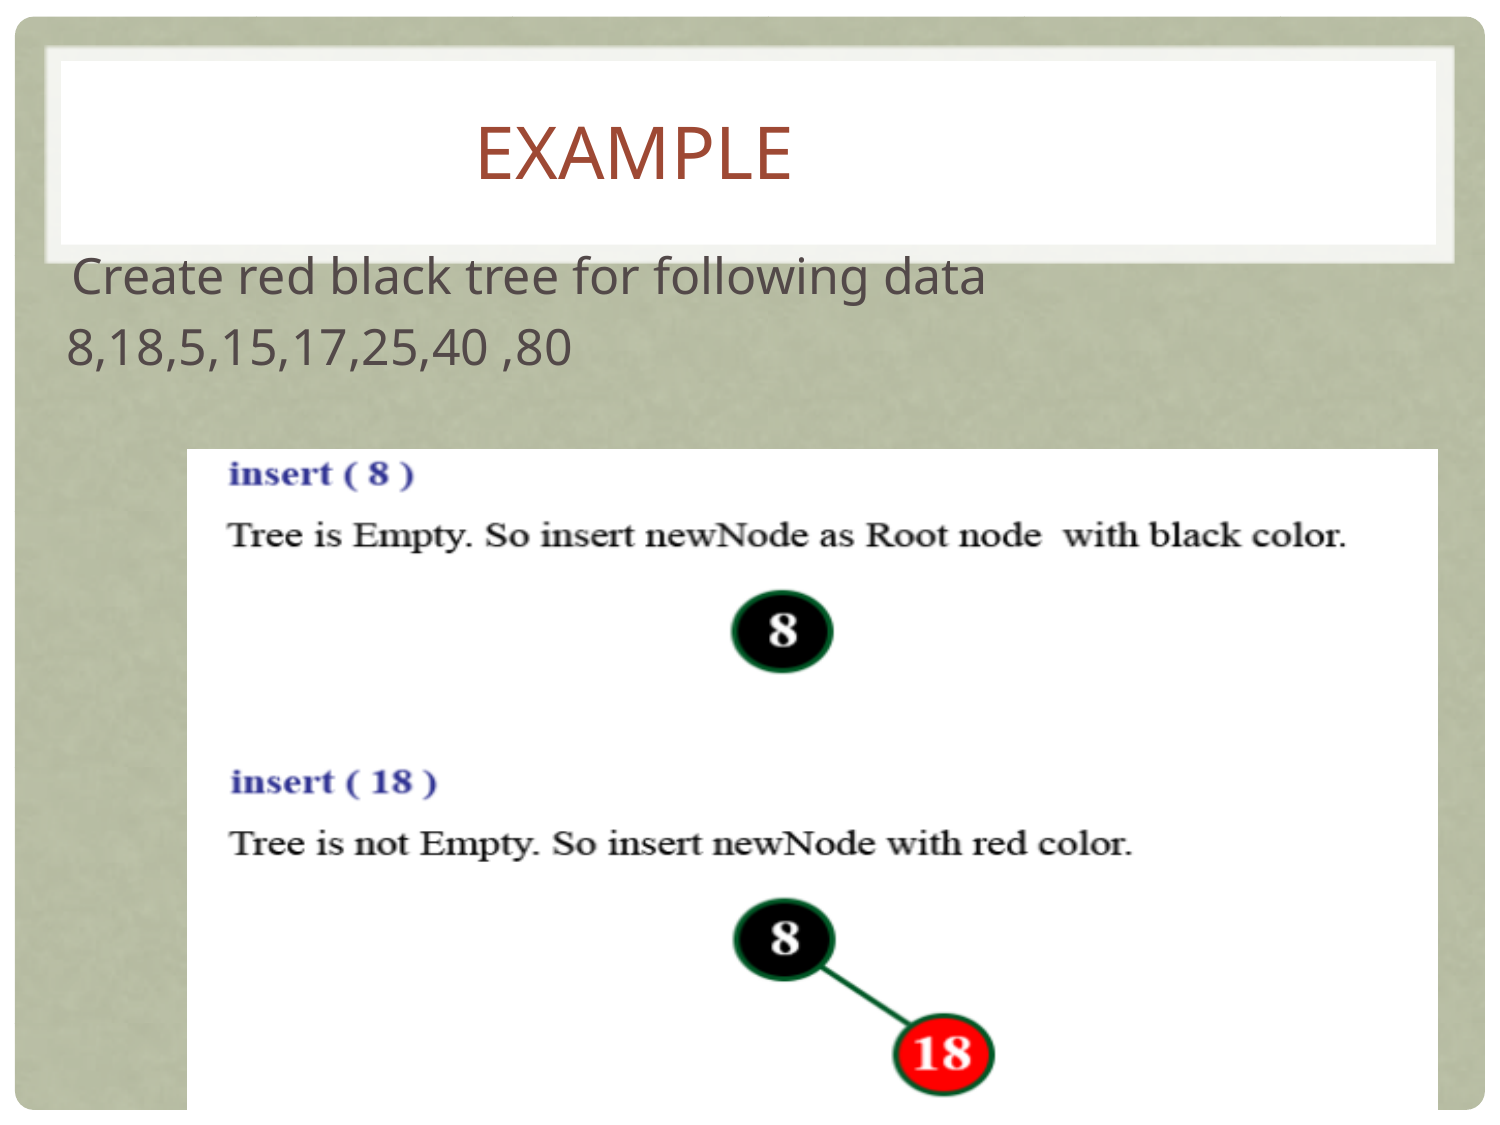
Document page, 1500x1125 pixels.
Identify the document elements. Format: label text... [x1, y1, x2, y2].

title Example [24, 62, 1375, 238]
picture [187, 449, 1438, 1125]
list Create red black tree for following data 8,18,5,15,17,25,40 ,80 [37, 237, 1388, 947]
